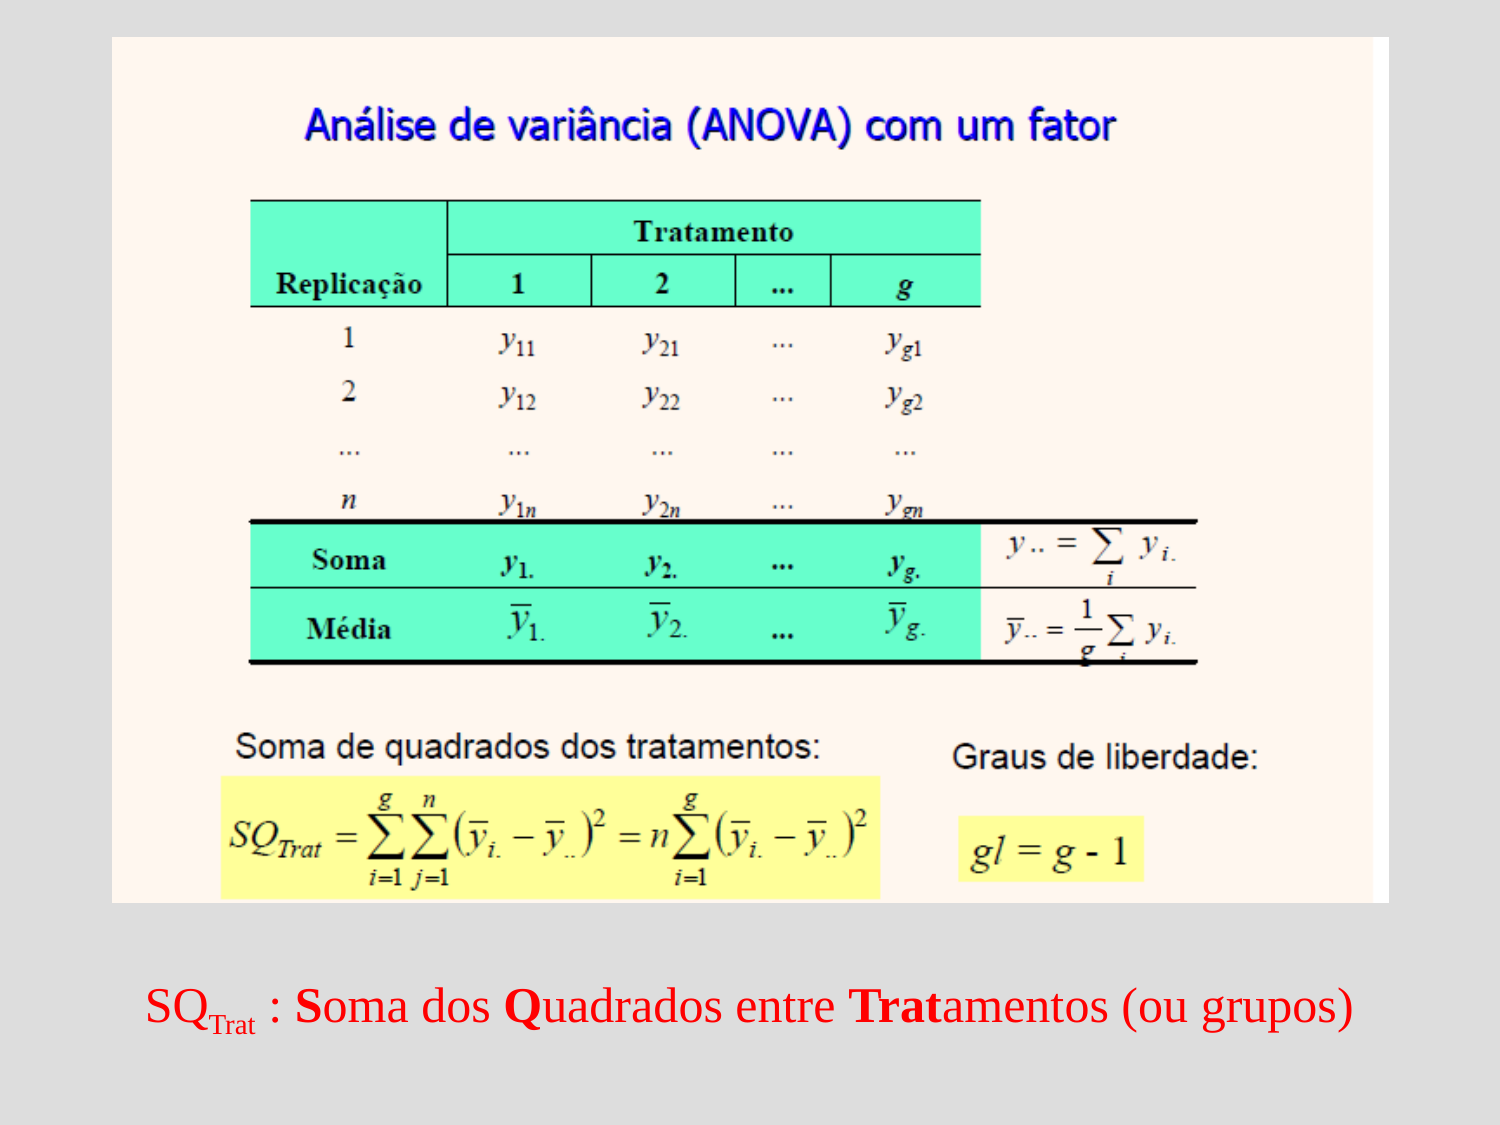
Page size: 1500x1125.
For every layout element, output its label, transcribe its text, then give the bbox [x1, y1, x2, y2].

title SQTrat : Soma dos Quadrados entre Tratamentos (ou grupos) [111, 912, 1387, 1100]
picture [112, 37, 1389, 903]
